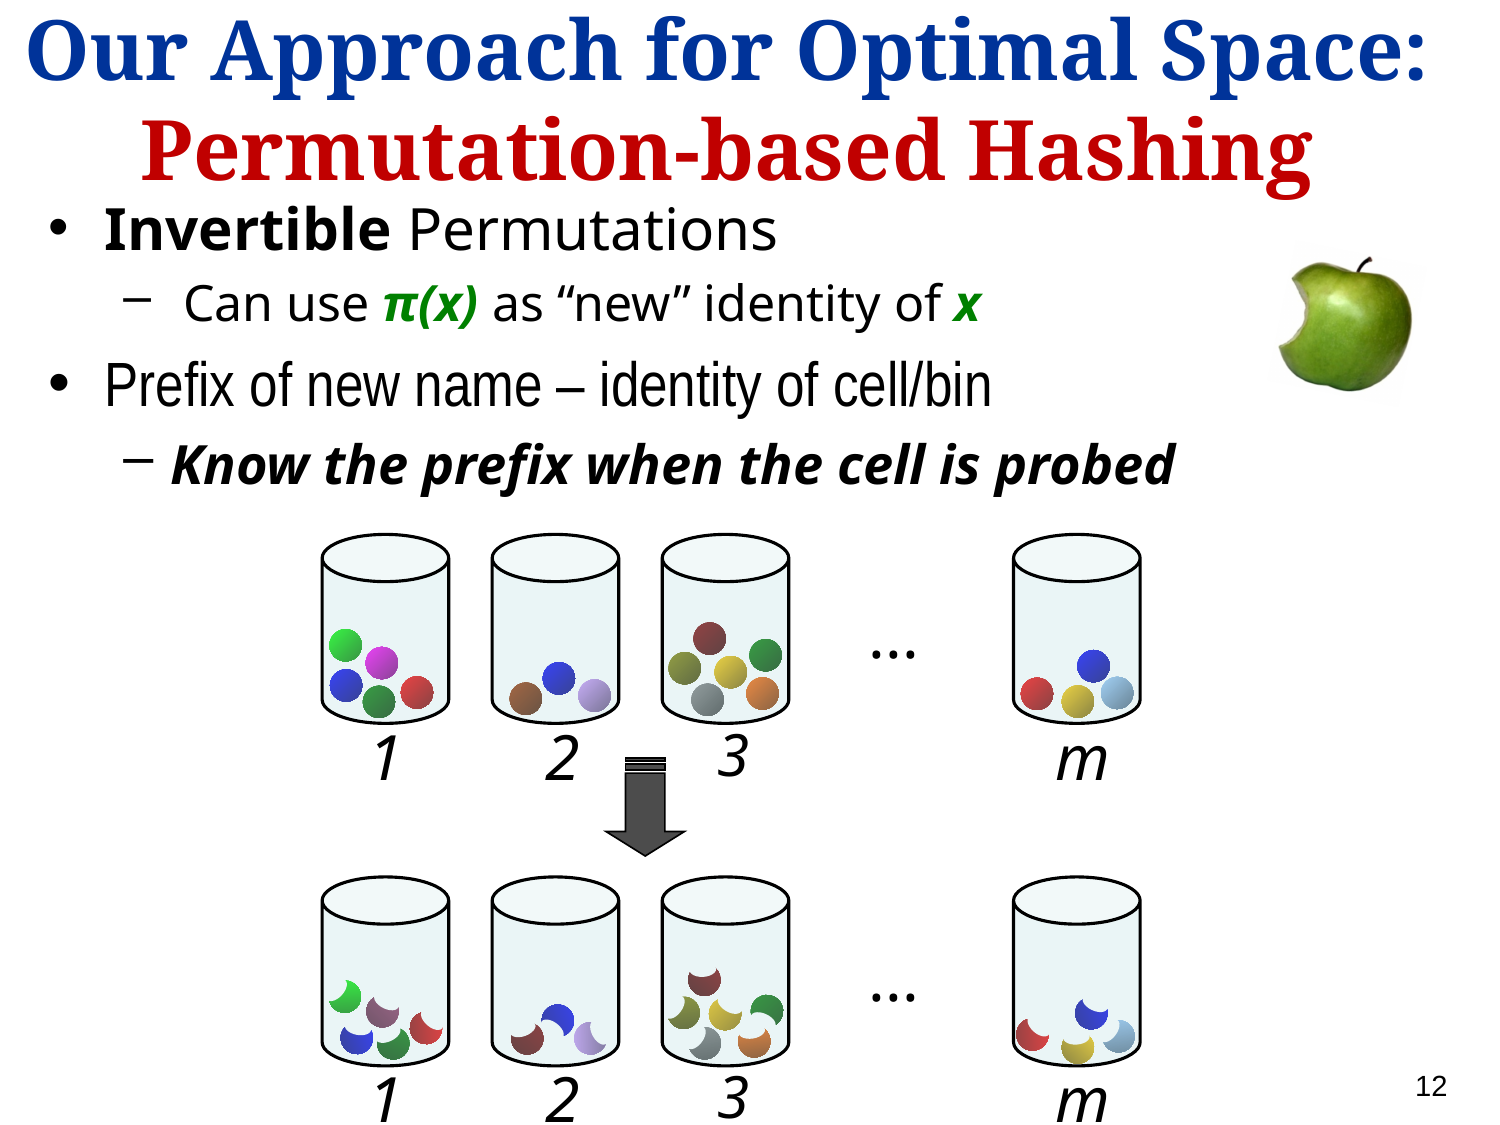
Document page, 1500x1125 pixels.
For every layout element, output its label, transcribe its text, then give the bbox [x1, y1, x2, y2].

picture [1268, 241, 1426, 406]
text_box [321, 876, 1141, 1125]
text_box [605, 810, 685, 857]
title Our Approach for Optimal Space: Permutation-based Hashing [0, 40, 1500, 154]
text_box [321, 534, 1141, 801]
slide_number 12 [1382, 1059, 1463, 1099]
list Invertible Permutations Can use π(x) as “new” identity of x Prefix of new name – identity of cell/bin Know the prefix when the cell is probed [33, 184, 1359, 446]
